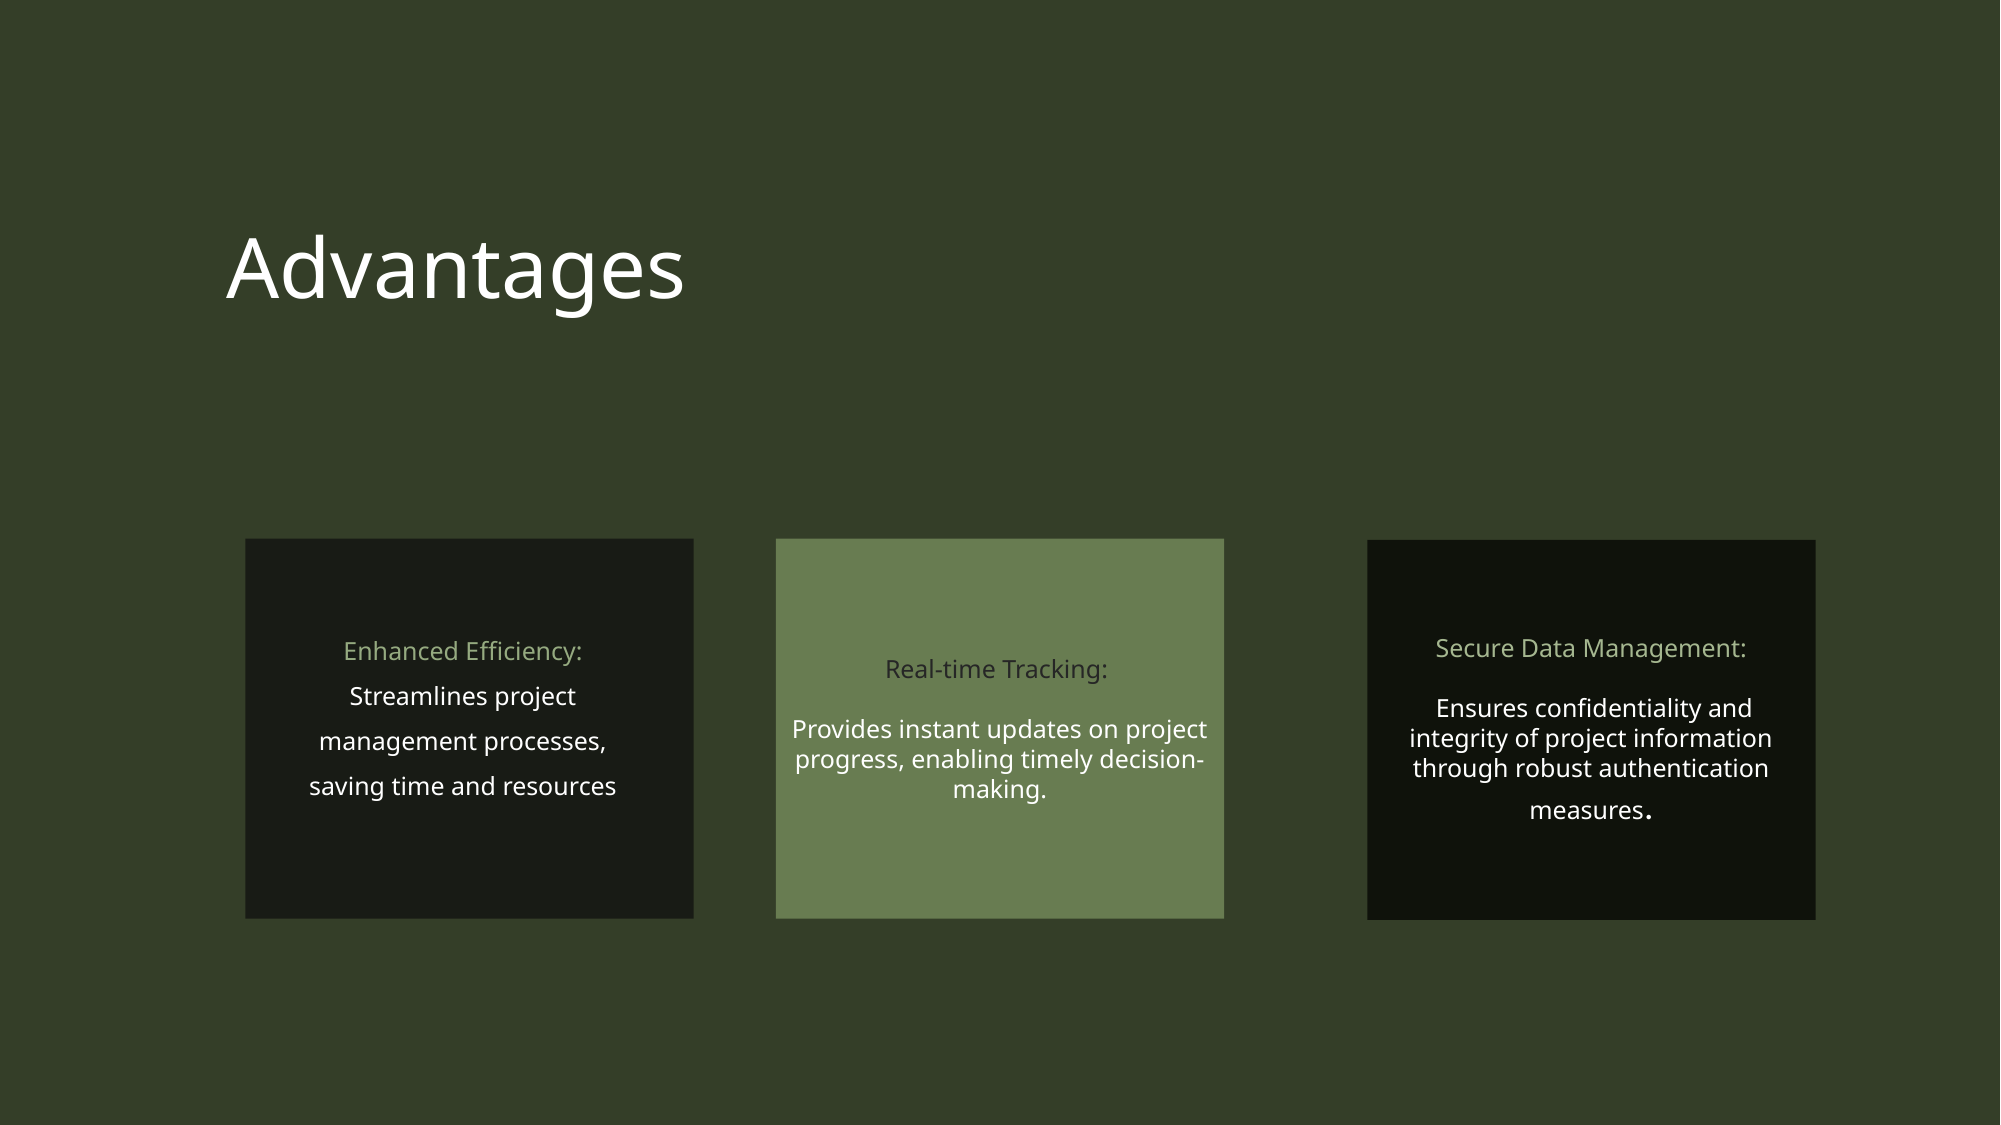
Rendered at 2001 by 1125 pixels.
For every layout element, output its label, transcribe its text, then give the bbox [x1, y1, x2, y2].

text_box Real-time Tracking: Provides instant updates on project progress, enabling timely decision-making. [775, 538, 1225, 920]
text_box Advantages [226, 223, 925, 316]
text_box Enhanced Efficiency: Streamlines project management processes, saving time and resources [292, 620, 634, 800]
text_box [244, 538, 695, 920]
text_box Secure Data Management: Ensures confidentiality and integrity of project information through robust authentication measures. [1366, 539, 1817, 921]
